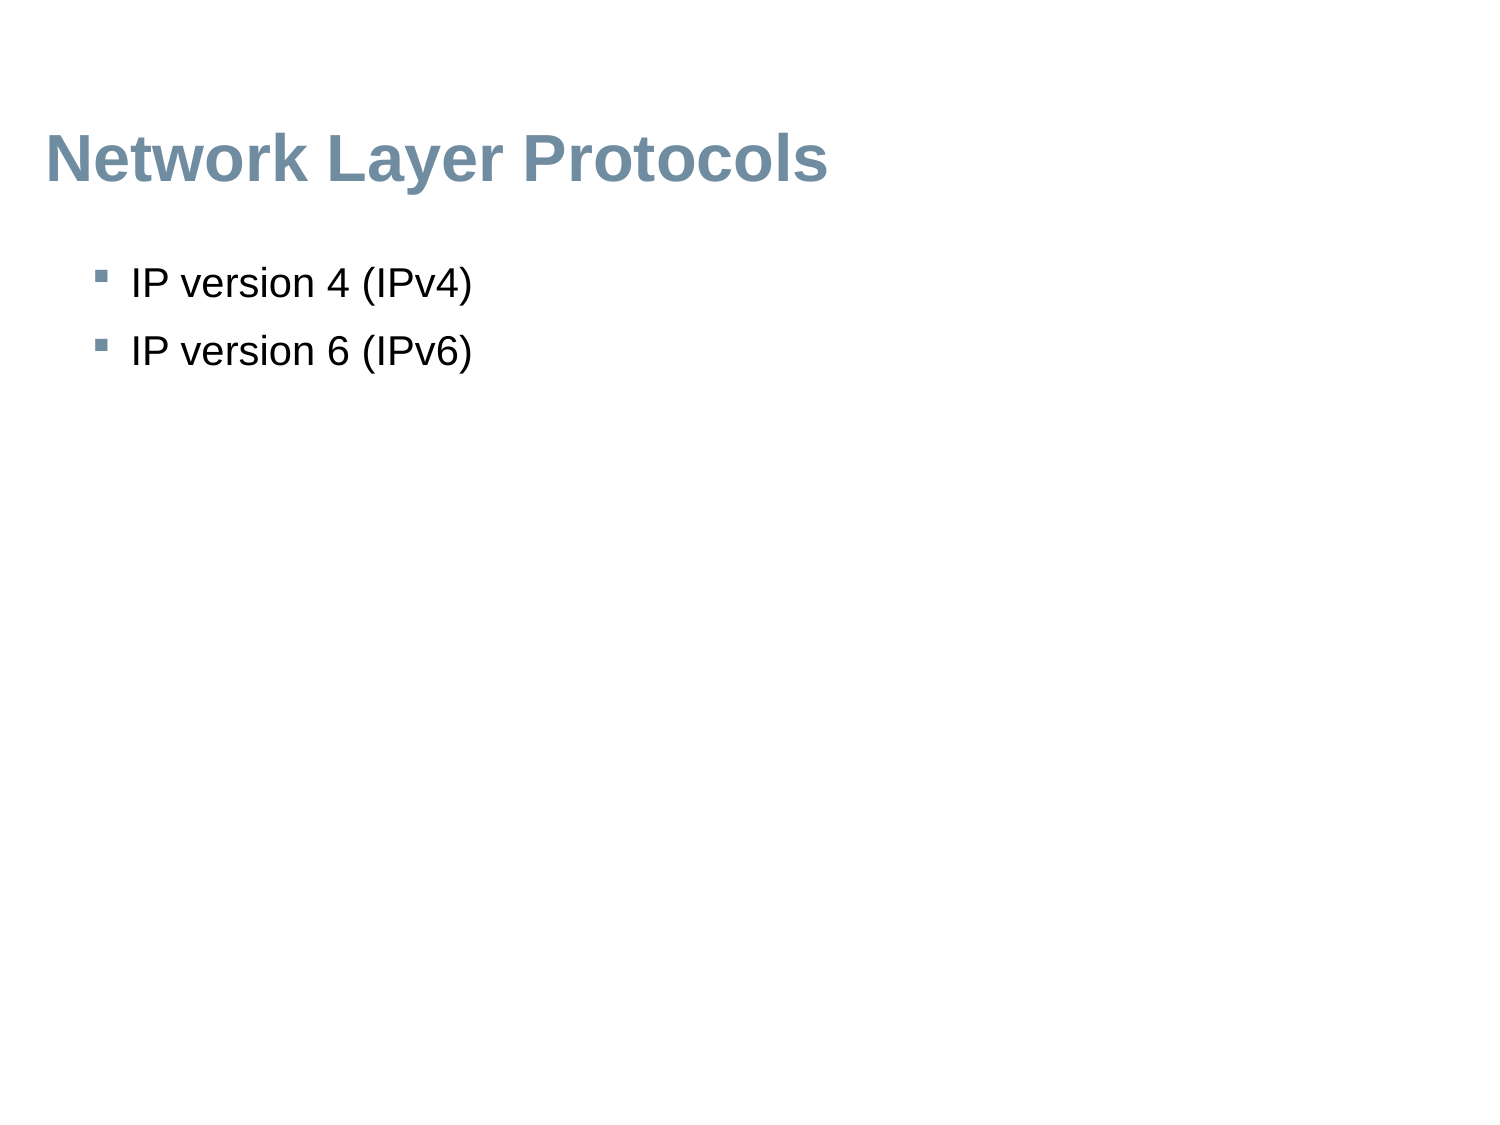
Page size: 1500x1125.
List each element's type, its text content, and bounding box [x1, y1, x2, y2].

title Network Layer Protocols [31, 64, 1471, 203]
list IP version 4 (IPv4) IP version 6 (IPv6) [78, 252, 1468, 1061]
